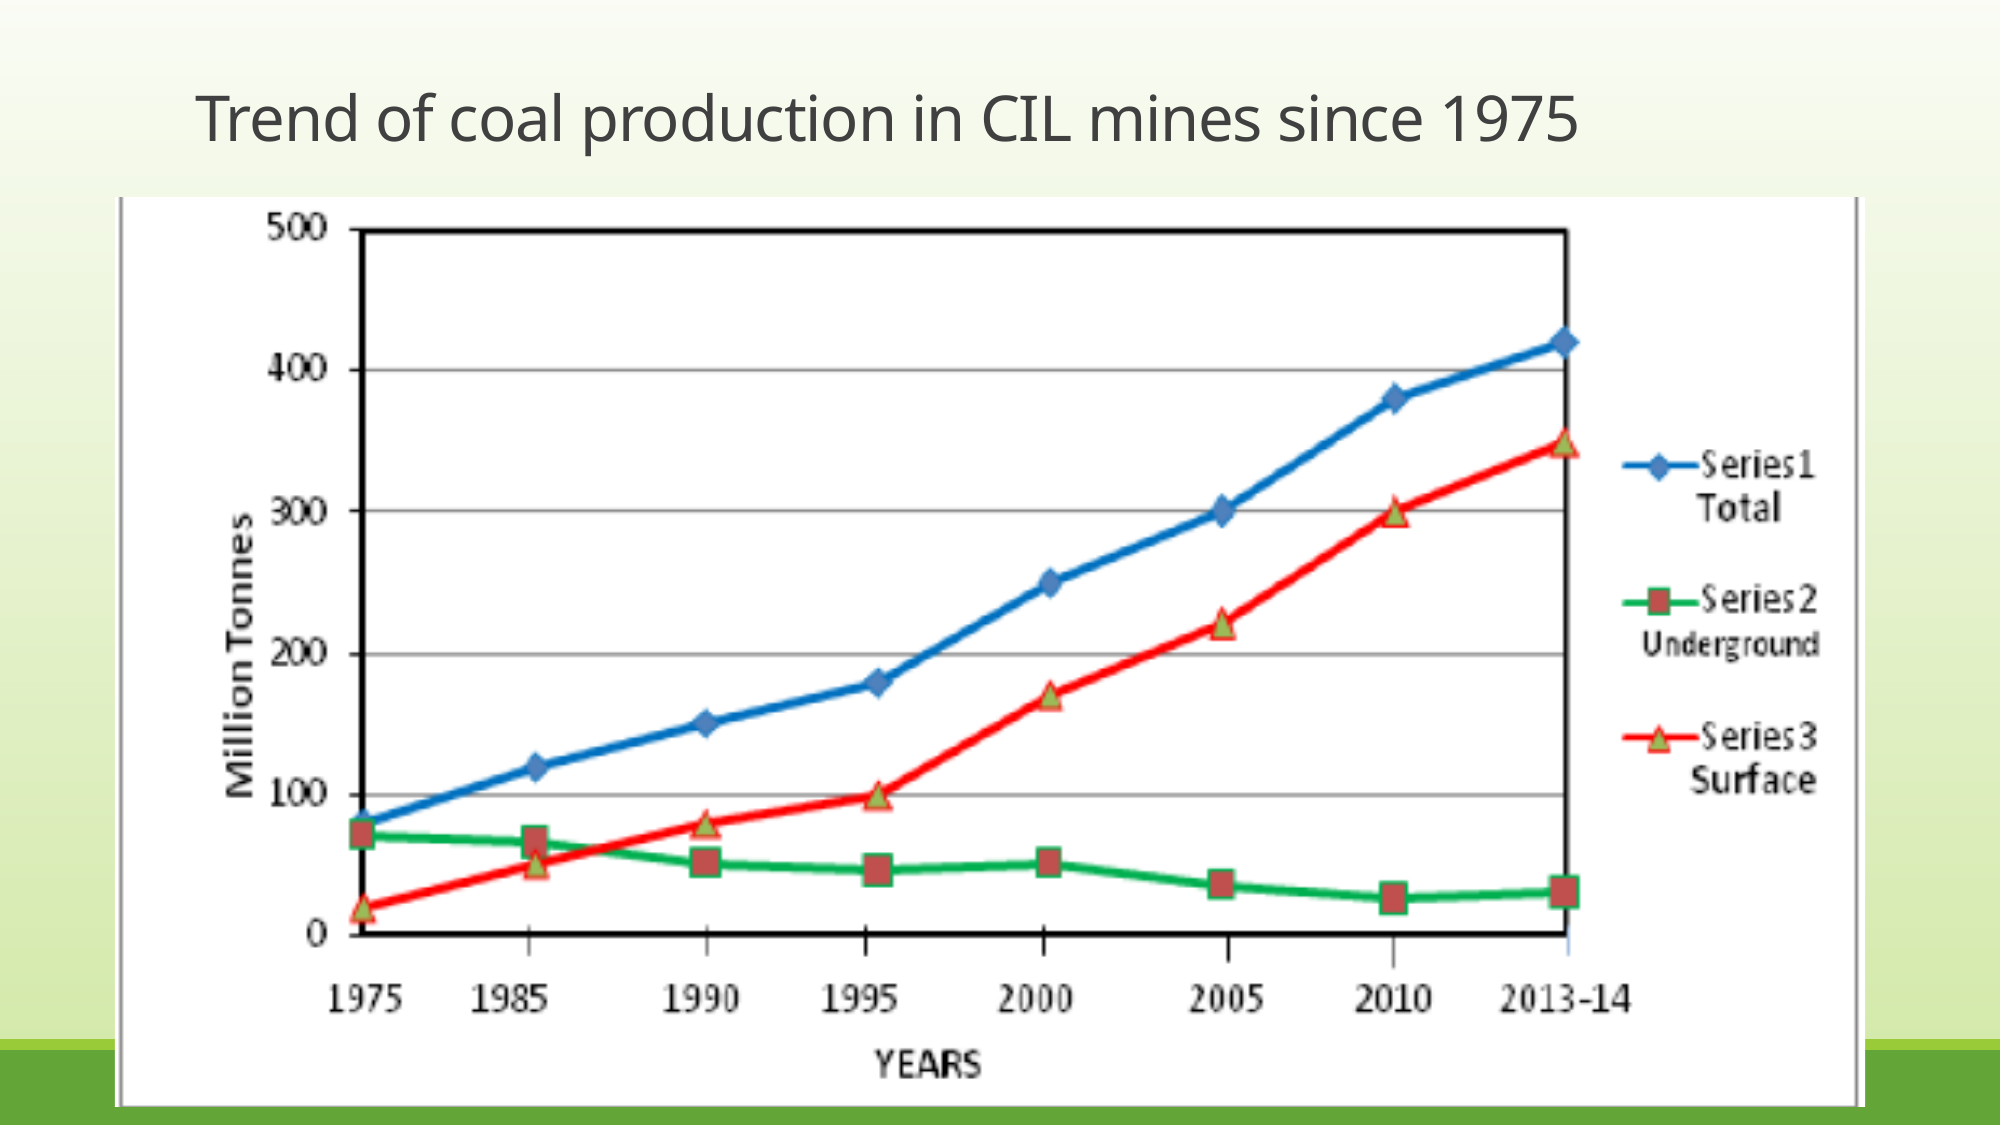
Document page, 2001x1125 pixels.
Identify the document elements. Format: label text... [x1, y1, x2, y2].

picture [114, 196, 1866, 1107]
title Trend of coal production in CIL mines since 1975 [180, 47, 1830, 163]
